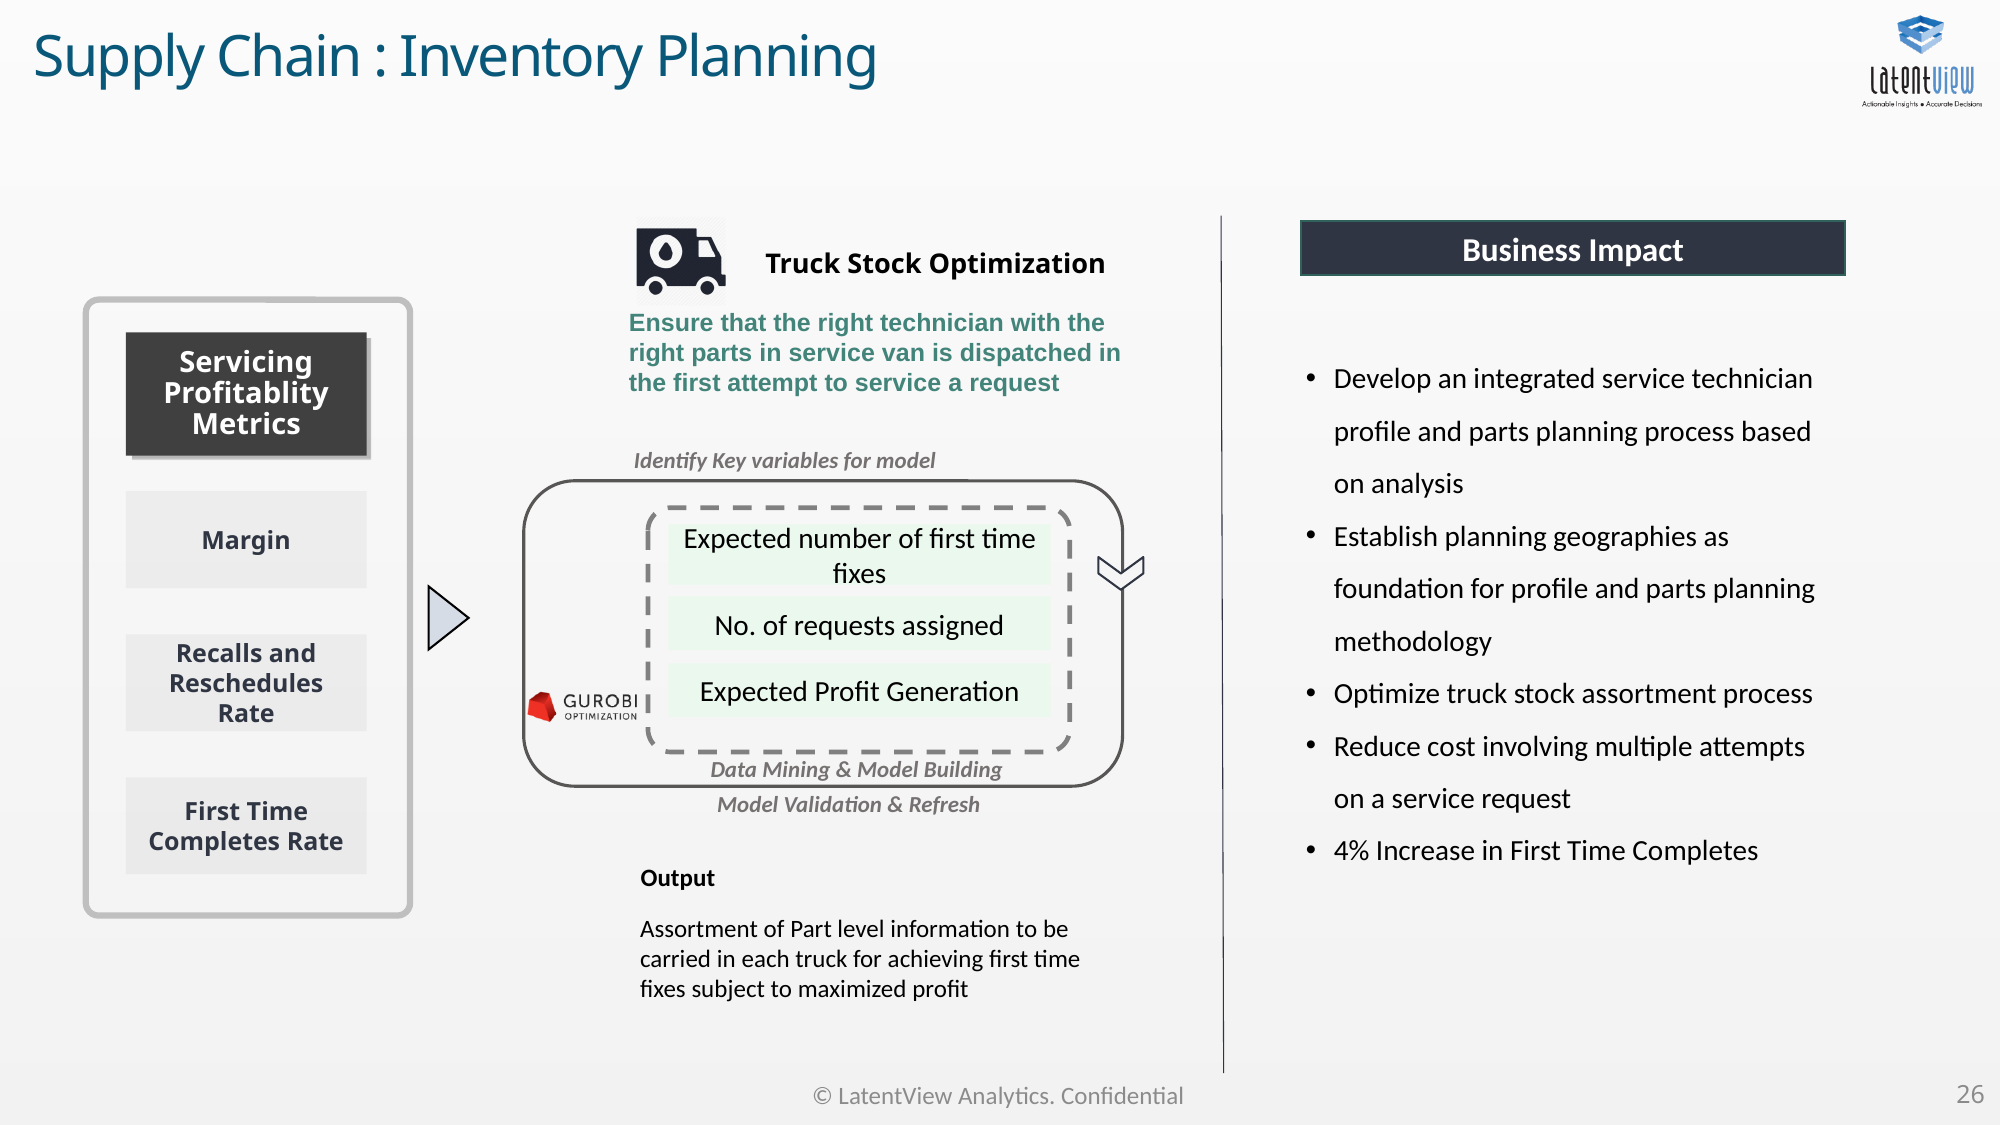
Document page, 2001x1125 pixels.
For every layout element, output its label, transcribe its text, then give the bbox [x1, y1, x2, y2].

text_box Identify Key variables for model [619, 438, 952, 479]
text_box [522, 479, 1124, 788]
text_box Business Impact [1300, 220, 1846, 276]
text_box Ensure that the right technician with the right parts in service van is dispatched in the first attempt to service a request [614, 299, 1151, 404]
picture [527, 690, 637, 723]
text_box Develop an integrated service technician profile and parts planning process based on analysis Establish planning geographies as foundation for profile and parts planning methodology Optimize truck stock assortment process Reduce cost involving multiple attempts on a service request 4% Increase in First Time Completes [1291, 334, 1853, 875]
text_box Truck Stock Optimization [727, 239, 1144, 287]
text_box Data Mining & Model Building [695, 747, 1019, 790]
text_box Output [625, 853, 731, 899]
picture [1862, 15, 1982, 108]
slide_number 26 [1550, 1065, 2000, 1125]
text_box Assortment of Part level information to be carried in each truck for achieving first time fixes subject to maximized profit [625, 904, 1147, 1010]
text_box [427, 584, 471, 652]
text_box Margin [125, 491, 367, 589]
picture [636, 216, 726, 306]
text_box Recalls and Reschedules Rate [125, 634, 367, 732]
footer © LatentView Analytics. Confidential [660, 1065, 1336, 1125]
text_box Model Validation & Refresh [702, 782, 996, 825]
text_box [85, 299, 411, 916]
text_box Servicing Profitablity Metrics [125, 332, 367, 456]
title Supply Chain : Inventory Planning [18, 0, 1856, 116]
text_box Expected number of first time fixes [668, 523, 1052, 586]
text_box First Time Completes Rate [125, 777, 367, 875]
text_box [1098, 557, 1144, 590]
